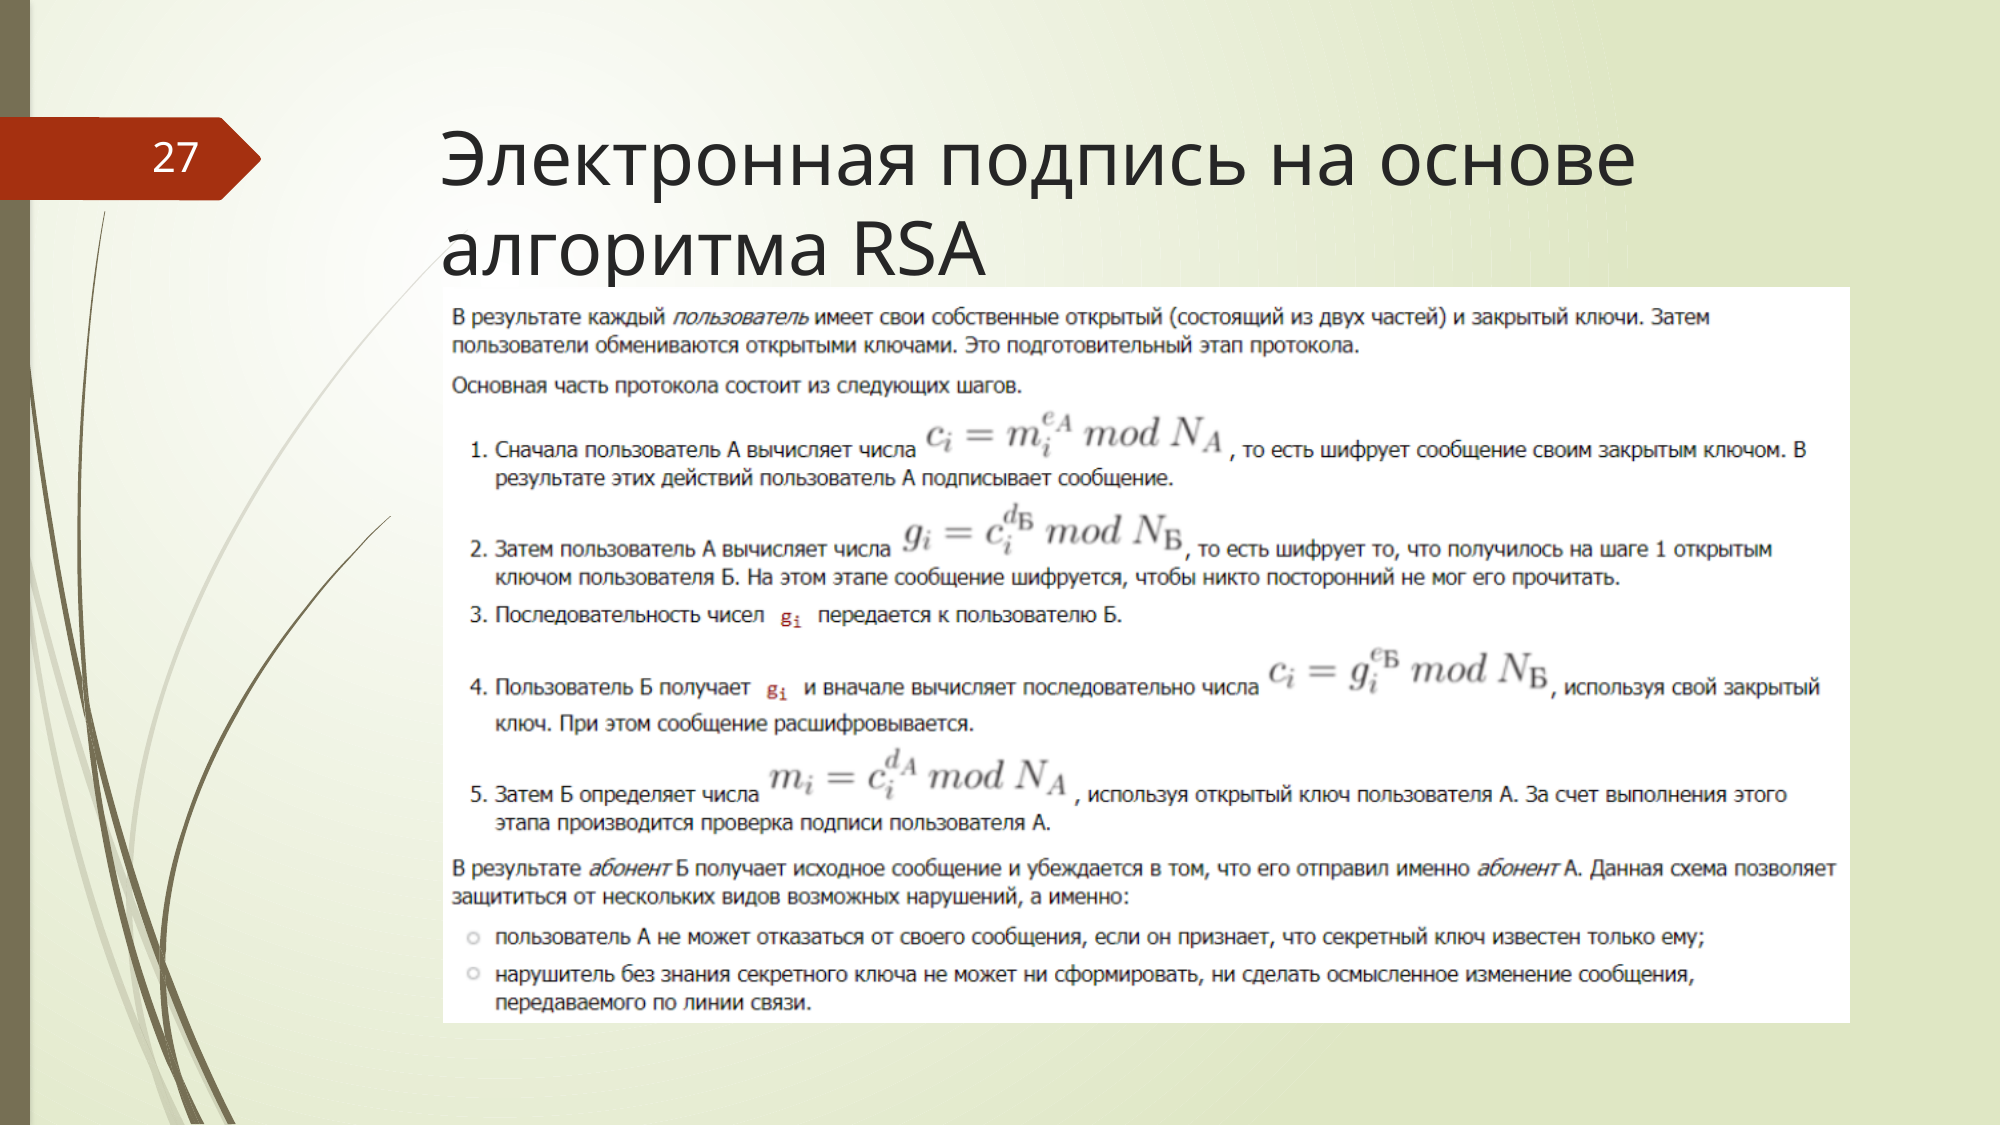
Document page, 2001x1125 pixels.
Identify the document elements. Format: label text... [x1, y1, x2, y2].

slide_number 27 [87, 129, 216, 190]
title Электронная подпись на основе алгоритма RSA [425, 102, 1888, 313]
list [443, 286, 1850, 1023]
